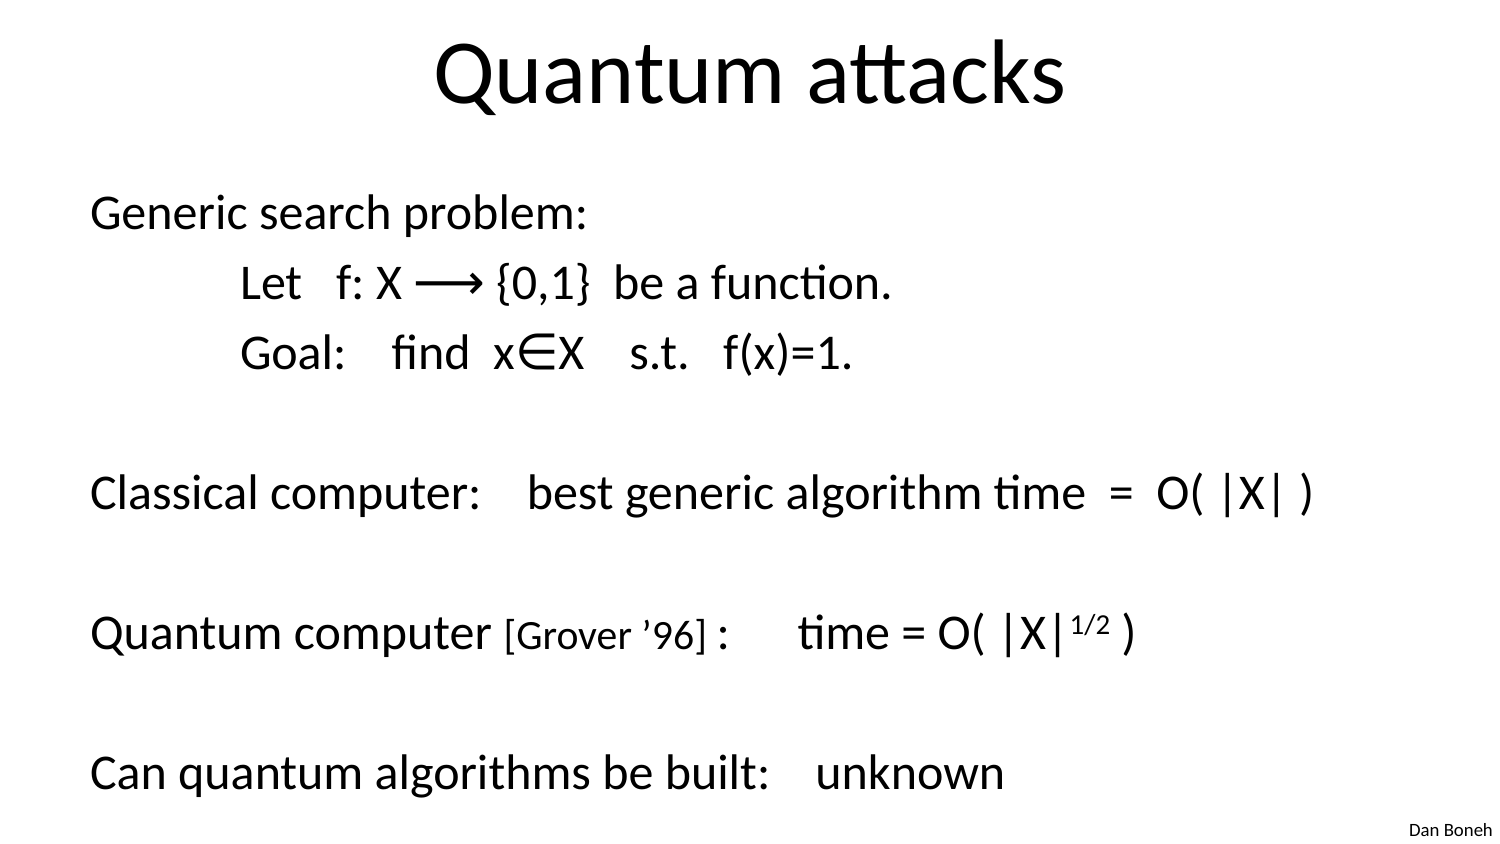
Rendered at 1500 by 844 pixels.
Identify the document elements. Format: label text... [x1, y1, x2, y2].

title Quantum attacks [75, 0, 1425, 138]
list Generic search problem: Let f: X ⟶ {0,1} be a function. Goal: find x∈X s.t. f(x)=1. Classical computer: best generic algorithm time = O( |X| ) Quantum computer [Grover ’96] : time = O( |X|1/2 ) Can quantum algorithms be built: unknown [75, 171, 1425, 844]
